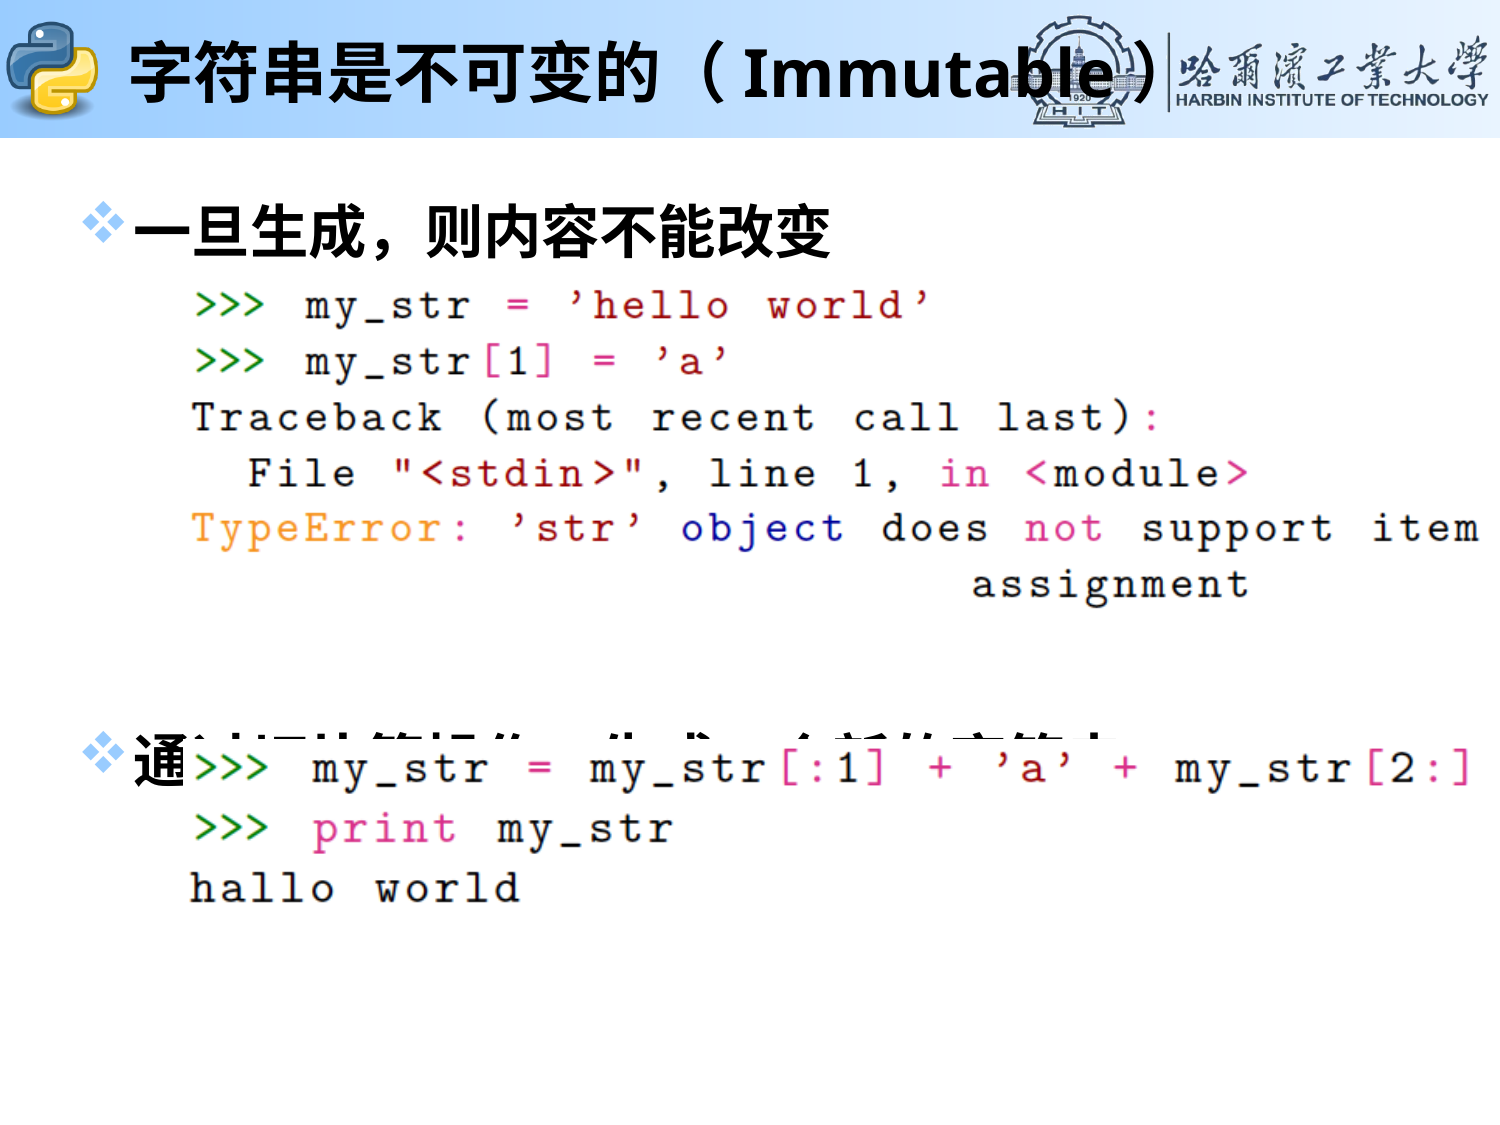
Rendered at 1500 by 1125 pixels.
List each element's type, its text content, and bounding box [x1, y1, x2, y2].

picture [1000, 4, 1500, 138]
list 一旦生成，则内容不能改变 通过切片等操作，生成一个新的字符串 [62, 187, 1450, 1000]
picture [182, 278, 1500, 617]
picture [0, 19, 104, 123]
picture [182, 739, 1483, 915]
title 字符串是不可变的（Immutable） [112, 20, 1334, 121]
